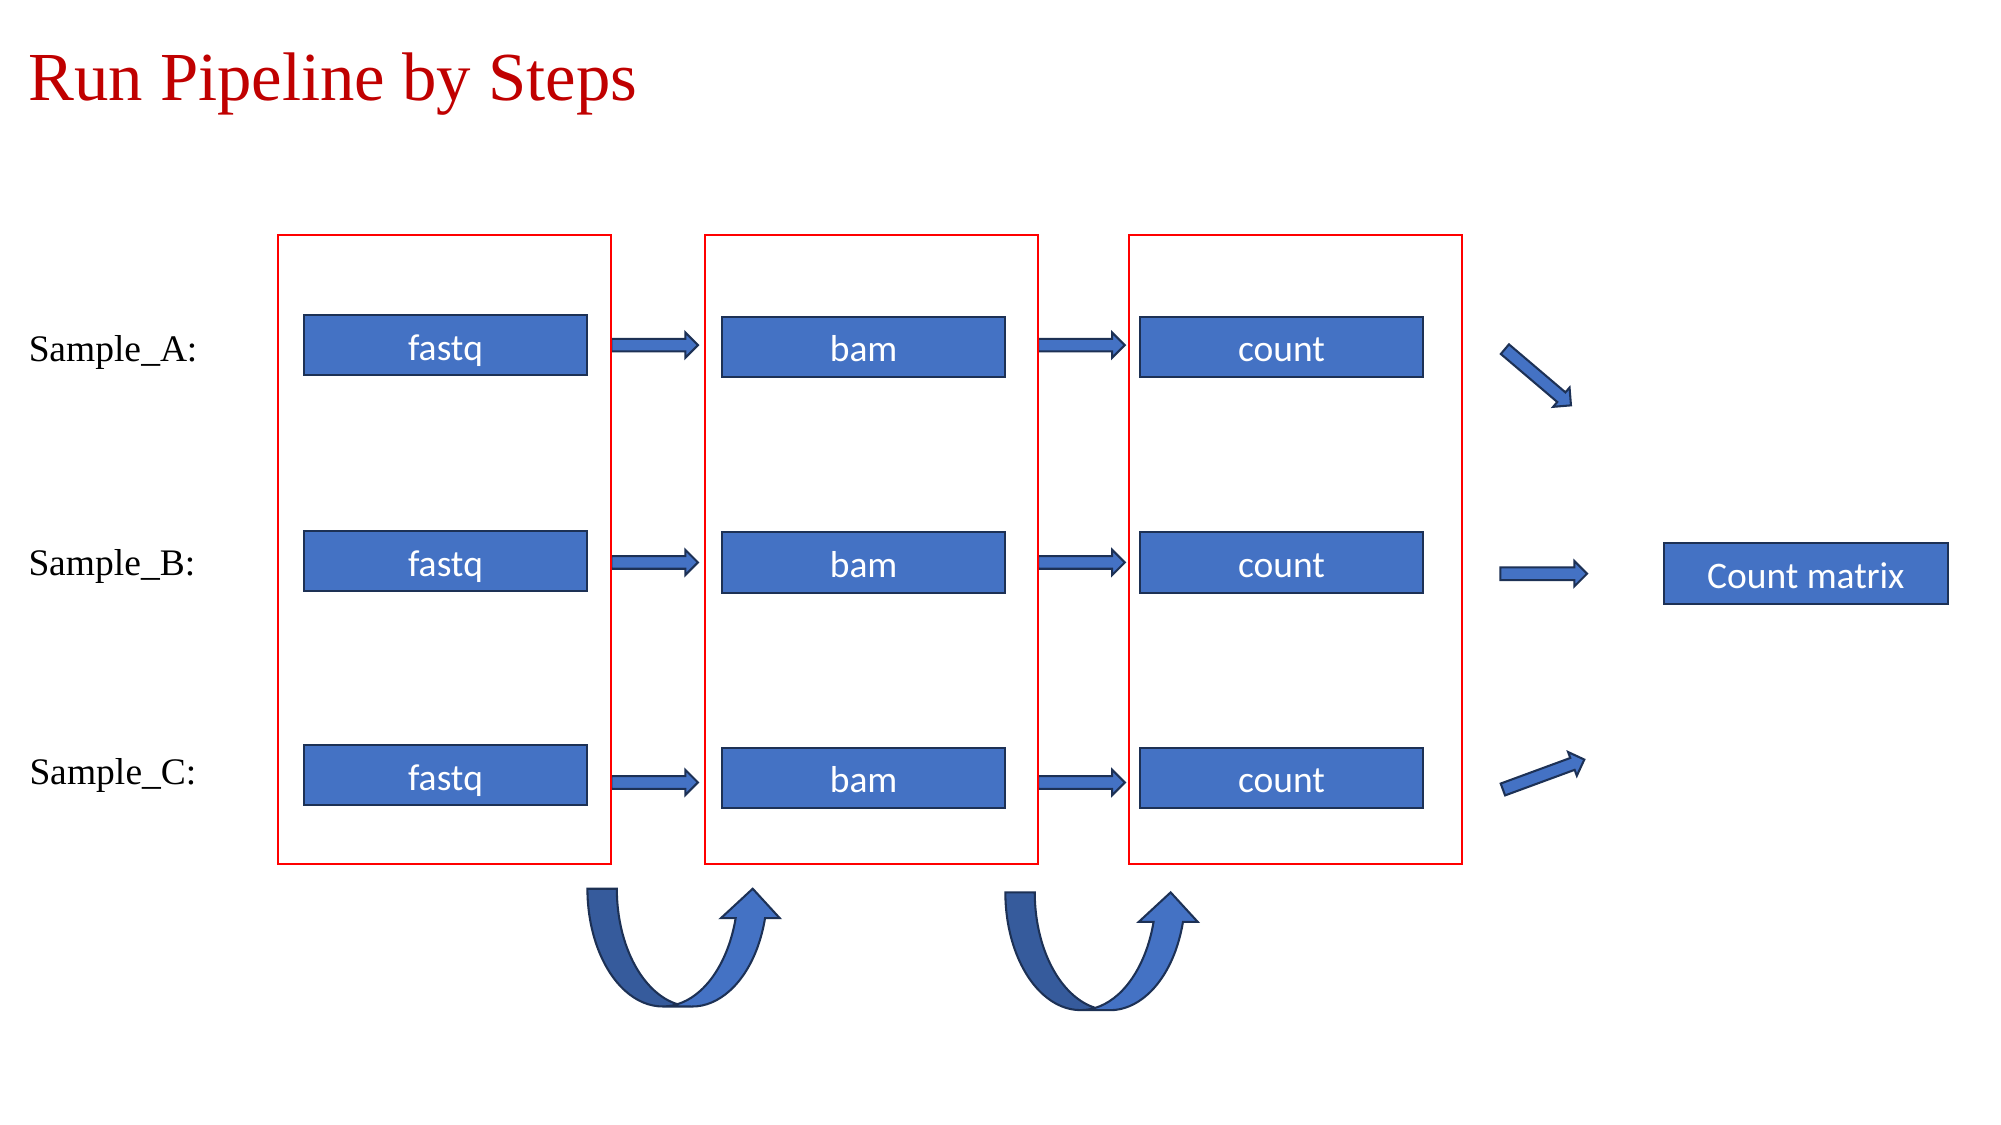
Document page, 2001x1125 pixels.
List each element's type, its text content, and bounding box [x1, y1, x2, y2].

text_box [1039, 547, 1127, 578]
text_box Count matrix [1663, 542, 1949, 605]
text_box [704, 234, 1039, 865]
text_box [1499, 342, 1573, 409]
text_box [1128, 234, 1463, 865]
text_box [277, 234, 612, 865]
text_box Sample_C: [14, 739, 212, 800]
text_box [1039, 329, 1127, 361]
text_box Sample_A: [13, 316, 229, 377]
text_box [612, 329, 700, 361]
text_box [1004, 890, 1201, 1012]
text_box [1039, 767, 1127, 798]
text_box [612, 767, 700, 798]
text_box [1499, 558, 1589, 589]
text_box [1499, 750, 1586, 797]
text_box Sample_B: [13, 530, 233, 591]
text_box Run Pipeline by Steps [13, 33, 1467, 111]
text_box [612, 547, 700, 578]
text_box [586, 887, 783, 1008]
